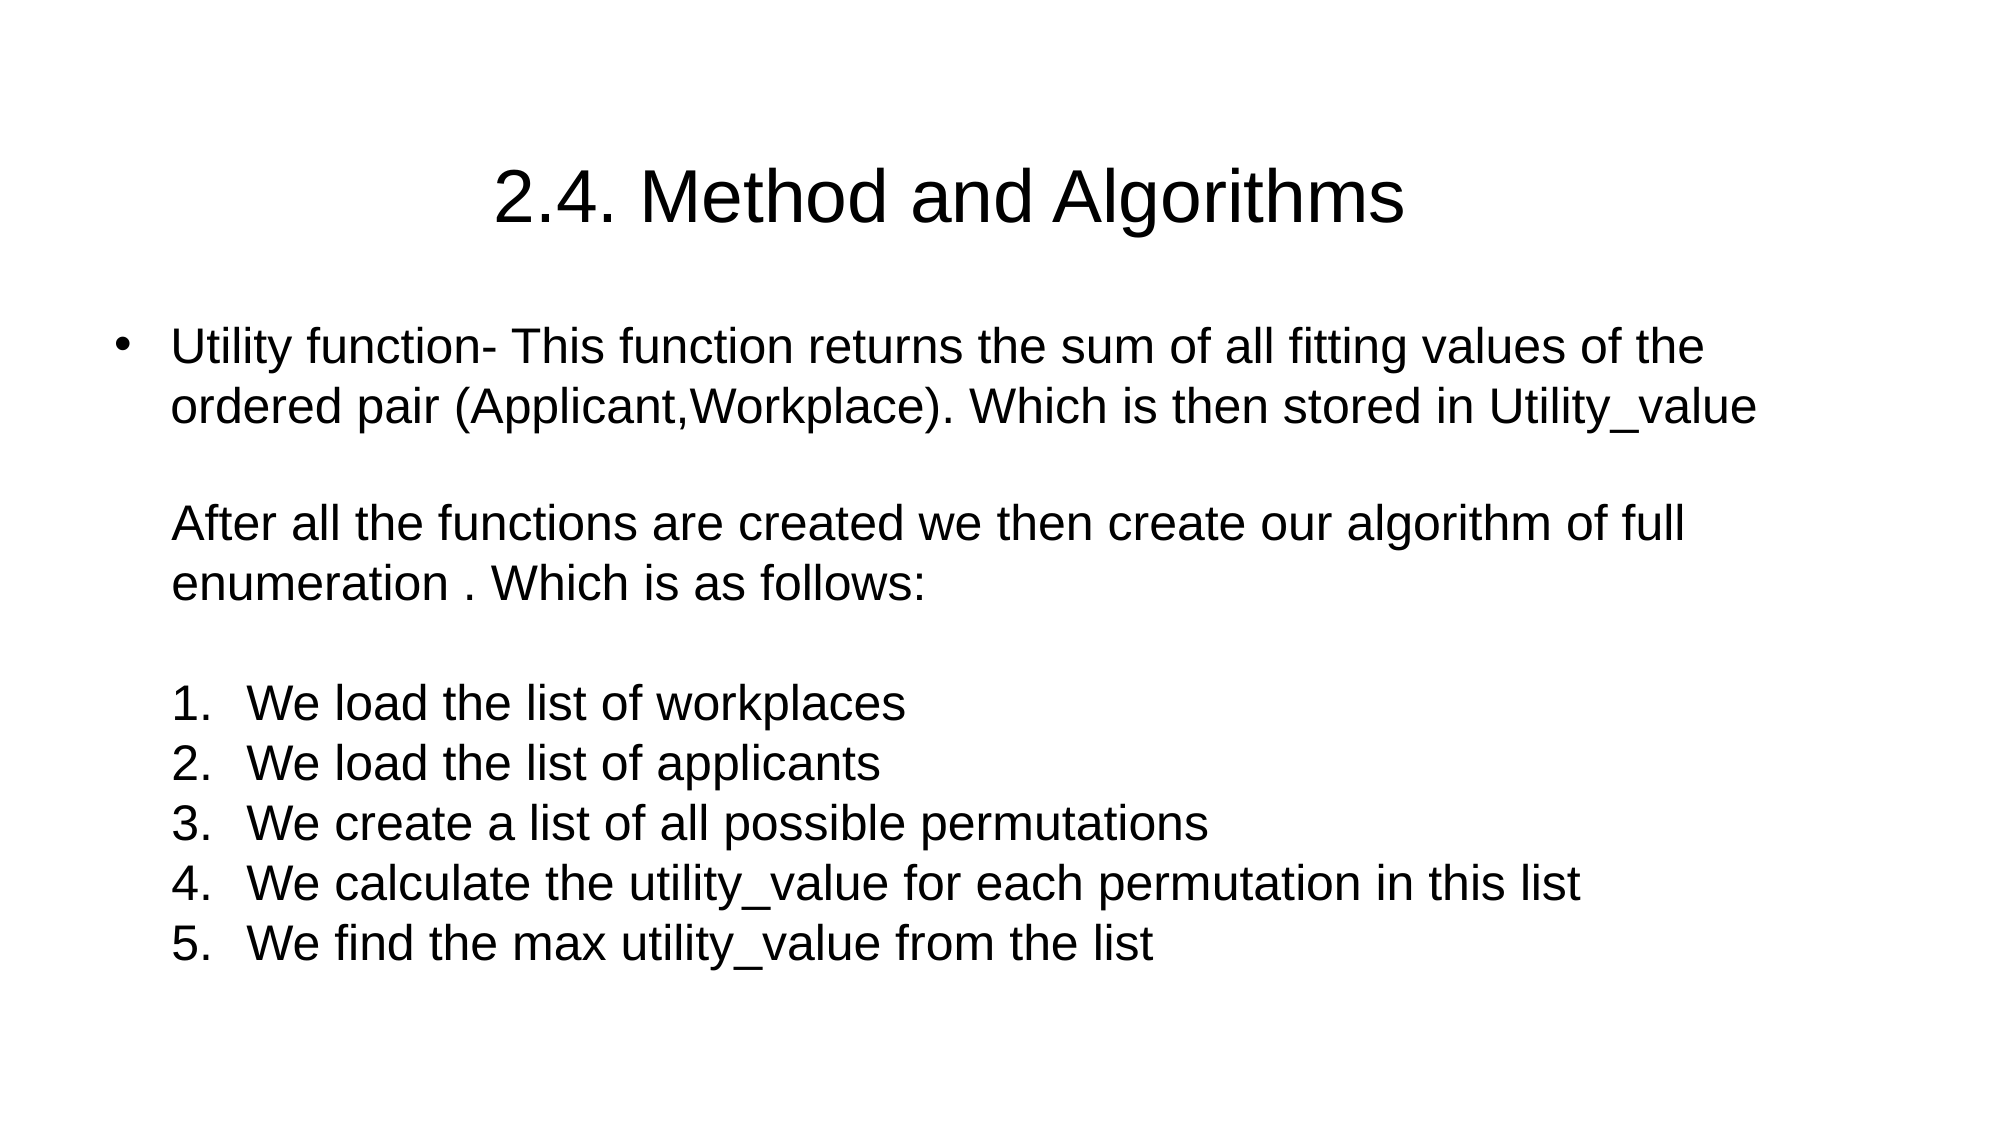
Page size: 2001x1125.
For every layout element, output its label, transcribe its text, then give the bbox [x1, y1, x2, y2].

text_box Utility function- This function returns the sum of all fitting values of the ordered pair (Applicant,Workplace). Which is then stored in Utility_value [99, 305, 1901, 441]
text_box [88, 79, 1909, 1052]
text_box 2.4. Method and Algorithms [478, 140, 1604, 245]
text_box After all the functions are created we then create our algorithm of full enumeration . Which is as follows: We load the list of workplaces We load the list of applicants We create a list of all possible permutations We calculate the utility_value for each permutation in this list We find the max utility_value from the list [156, 483, 1918, 1039]
